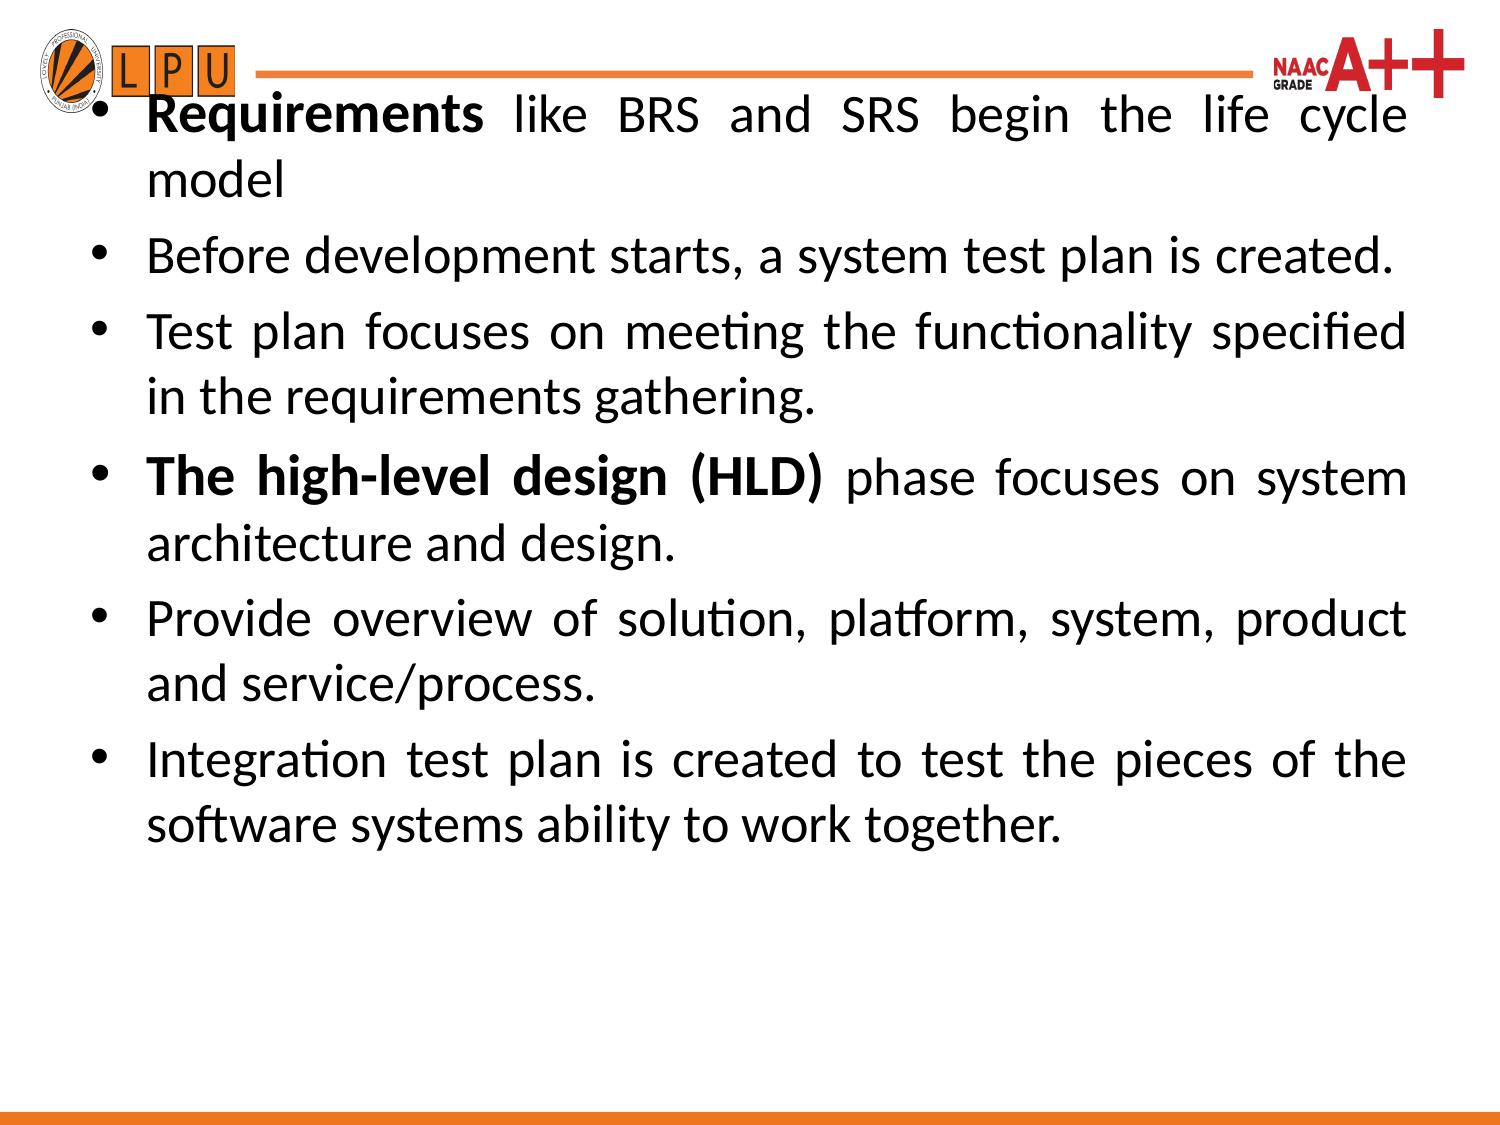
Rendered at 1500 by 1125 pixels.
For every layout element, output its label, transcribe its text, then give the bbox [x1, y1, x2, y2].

list Requirements like BRS and SRS begin the life cycle model Before development starts, a system test plan is created. Test plan focuses on meeting the functionality specified in the requirements gathering. The high-level design (HLD) phase focuses on system architecture and design. Provide overview of solution, platform, system, product and service/process. Integration test plan is created to test the pieces of the software systems ability to work together. [75, 66, 1425, 1005]
